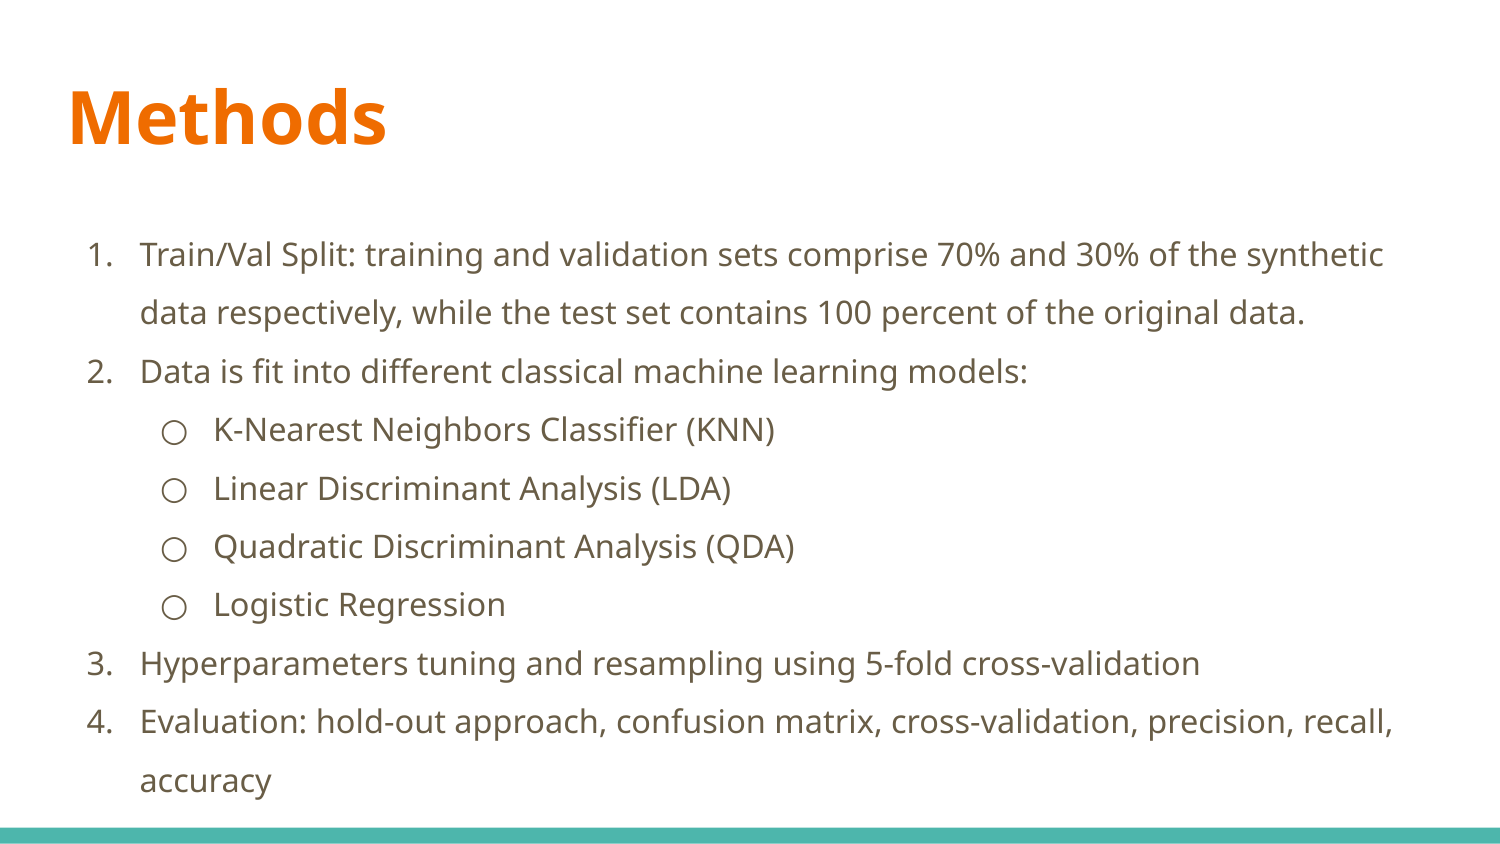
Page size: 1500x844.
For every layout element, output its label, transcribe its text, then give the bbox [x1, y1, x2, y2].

title Methods [51, 55, 1449, 172]
list Train/Val Split: training and validation sets comprise 70% and 30% of the synthetic data respectively, while the test set contains 100 percent of the original data. Data is fit into different classical machine learning models: K-Nearest Neighbors Classifier (KNN) Linear Discriminant Analysis (LDA) Quadratic Discriminant Analysis (QDA) Logistic Regression Hyperparameters tuning and resampling using 5-fold cross-validation Evaluation: hold-out approach, confusion matrix, cross-validation, precision, recall, accuracy [51, 199, 1449, 827]
